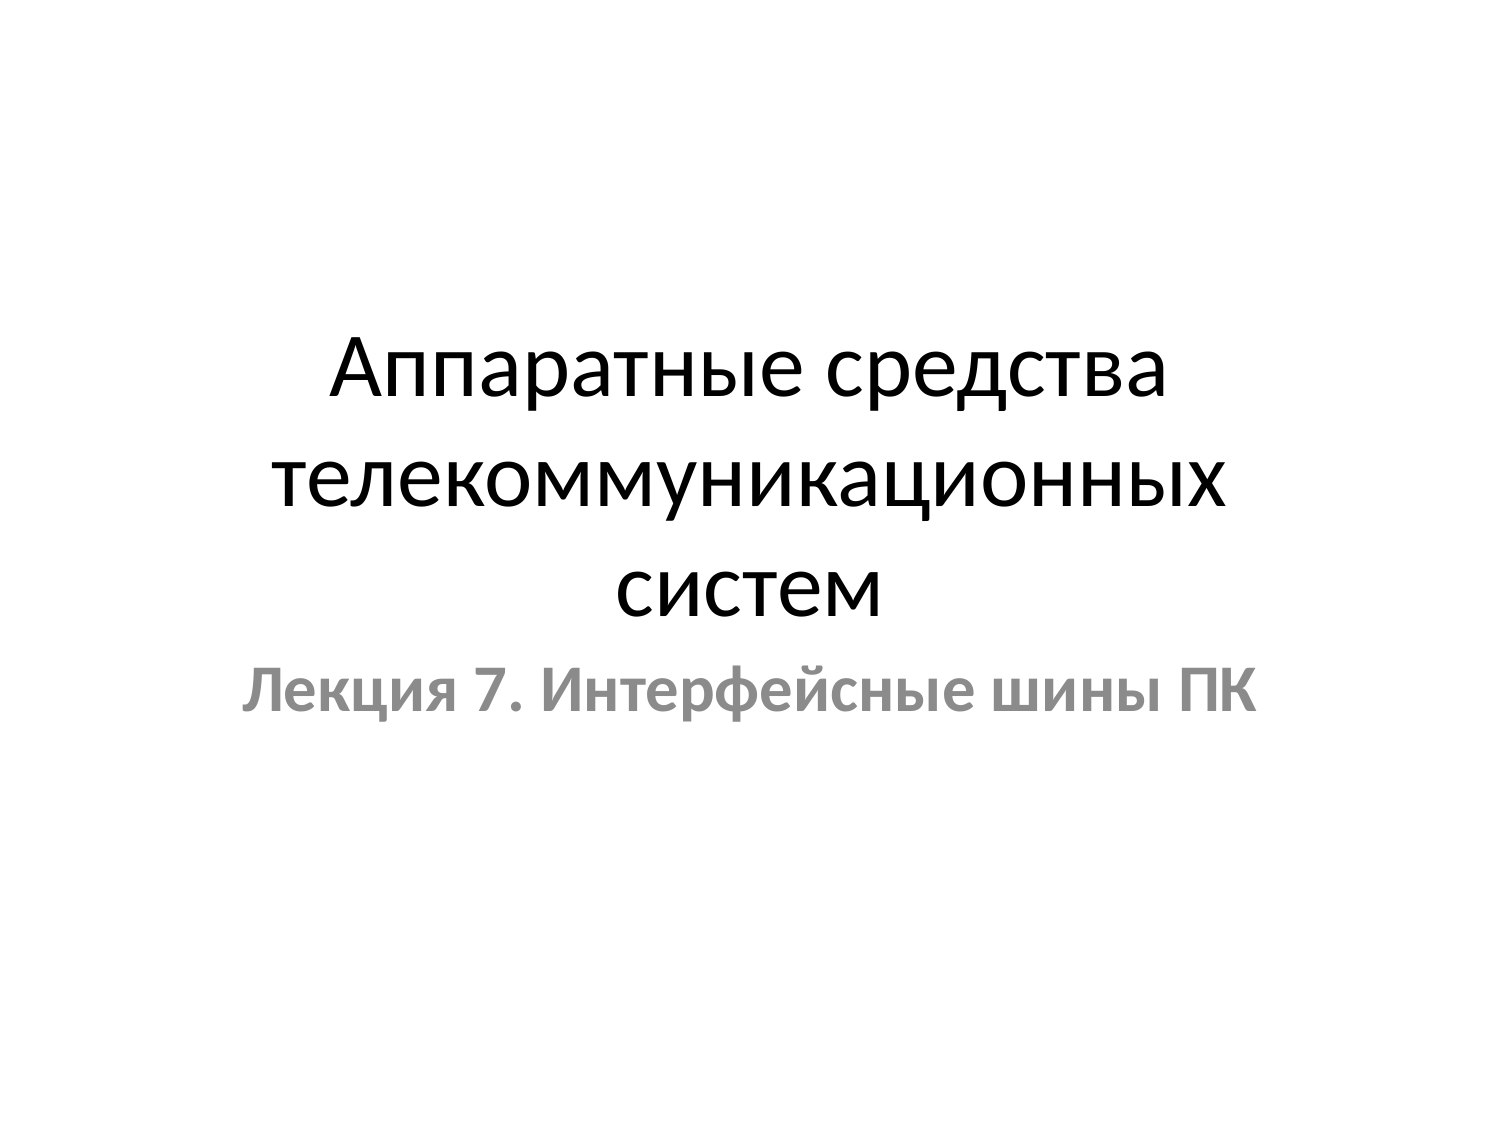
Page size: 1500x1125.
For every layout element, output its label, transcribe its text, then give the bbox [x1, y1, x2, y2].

subtitle Лекция 7. Интерфейсные шины ПК [225, 637, 1275, 925]
title Аппаратные средства телекоммуникационных систем [112, 349, 1388, 591]
